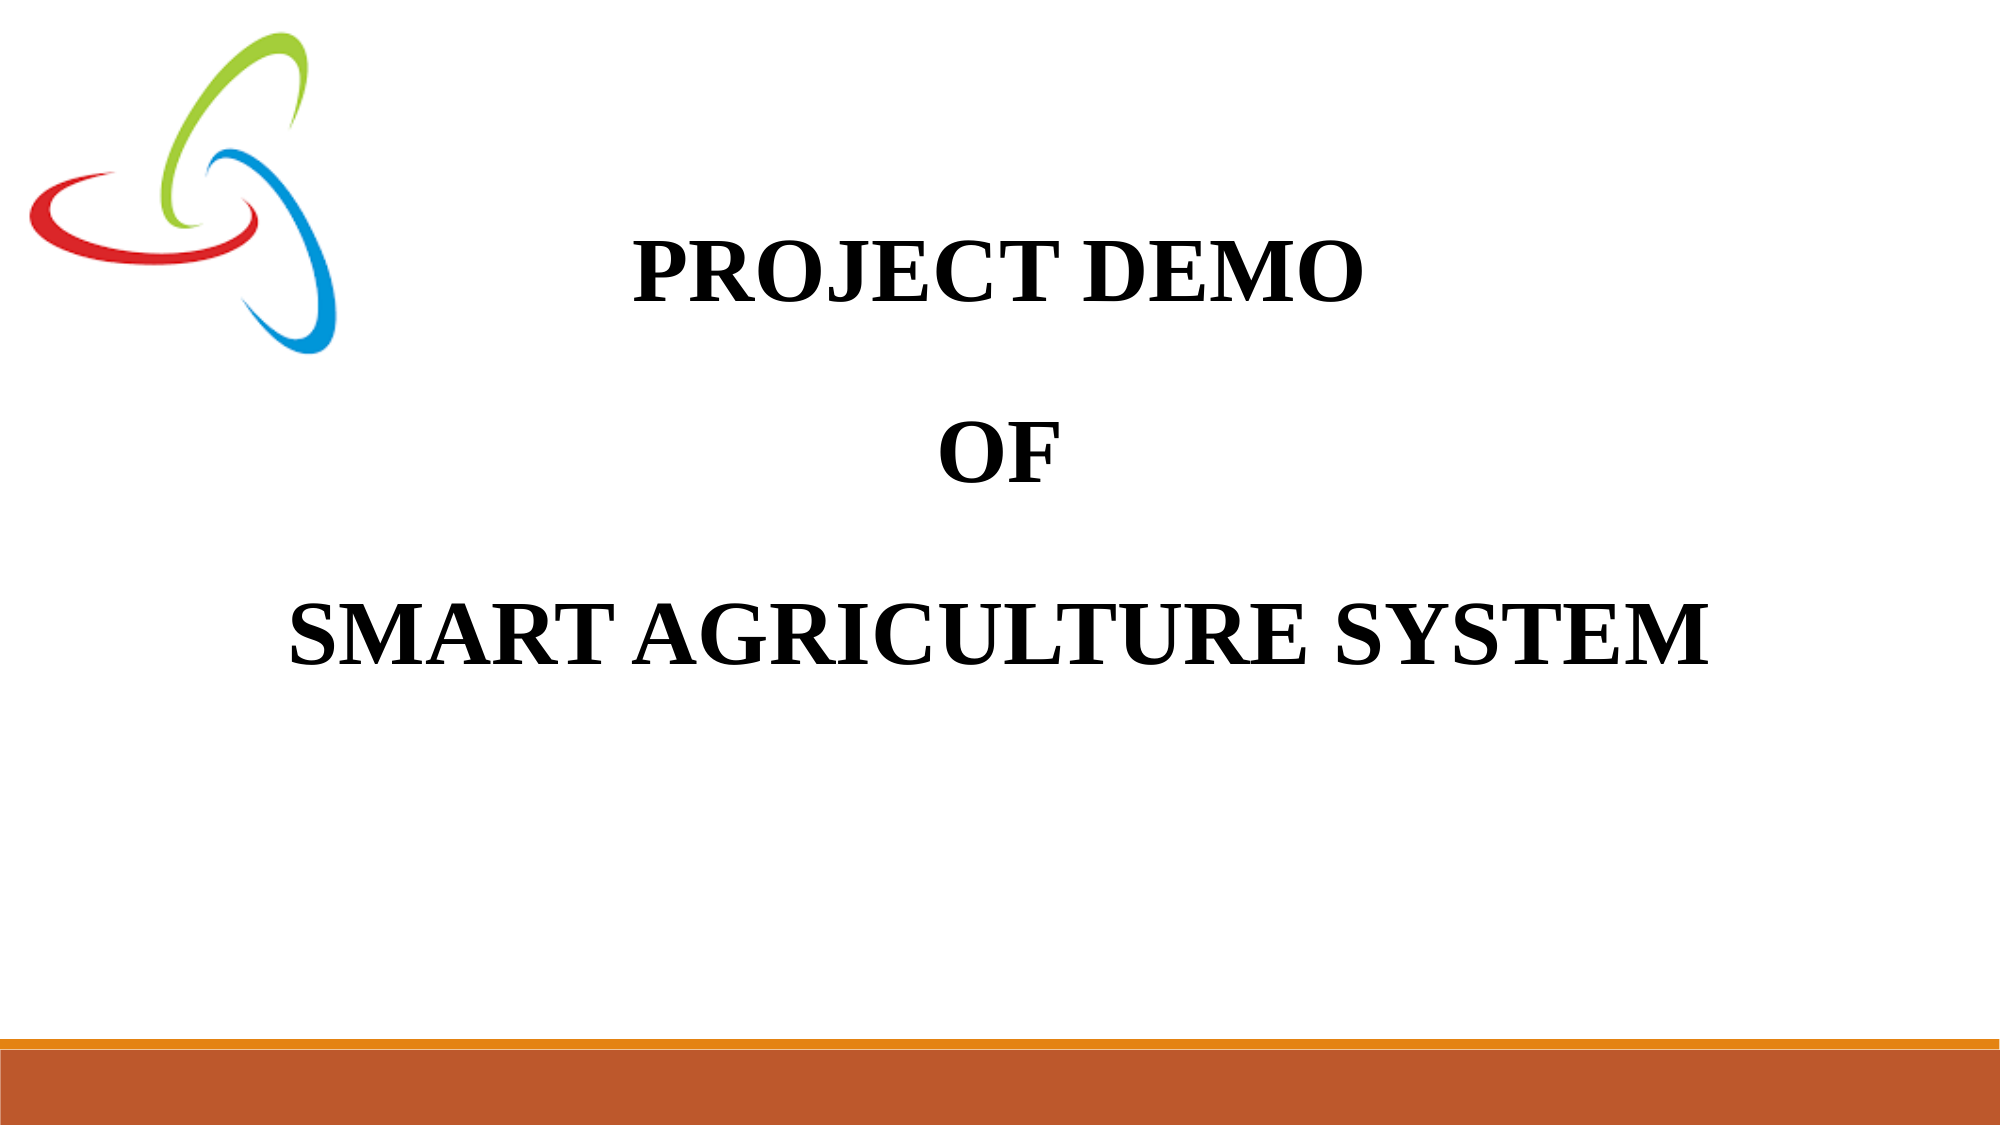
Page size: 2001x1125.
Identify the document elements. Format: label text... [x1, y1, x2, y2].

picture [0, 0, 425, 413]
text_box PROJECT Demo of Smart Agriculture system [0, 147, 2000, 690]
